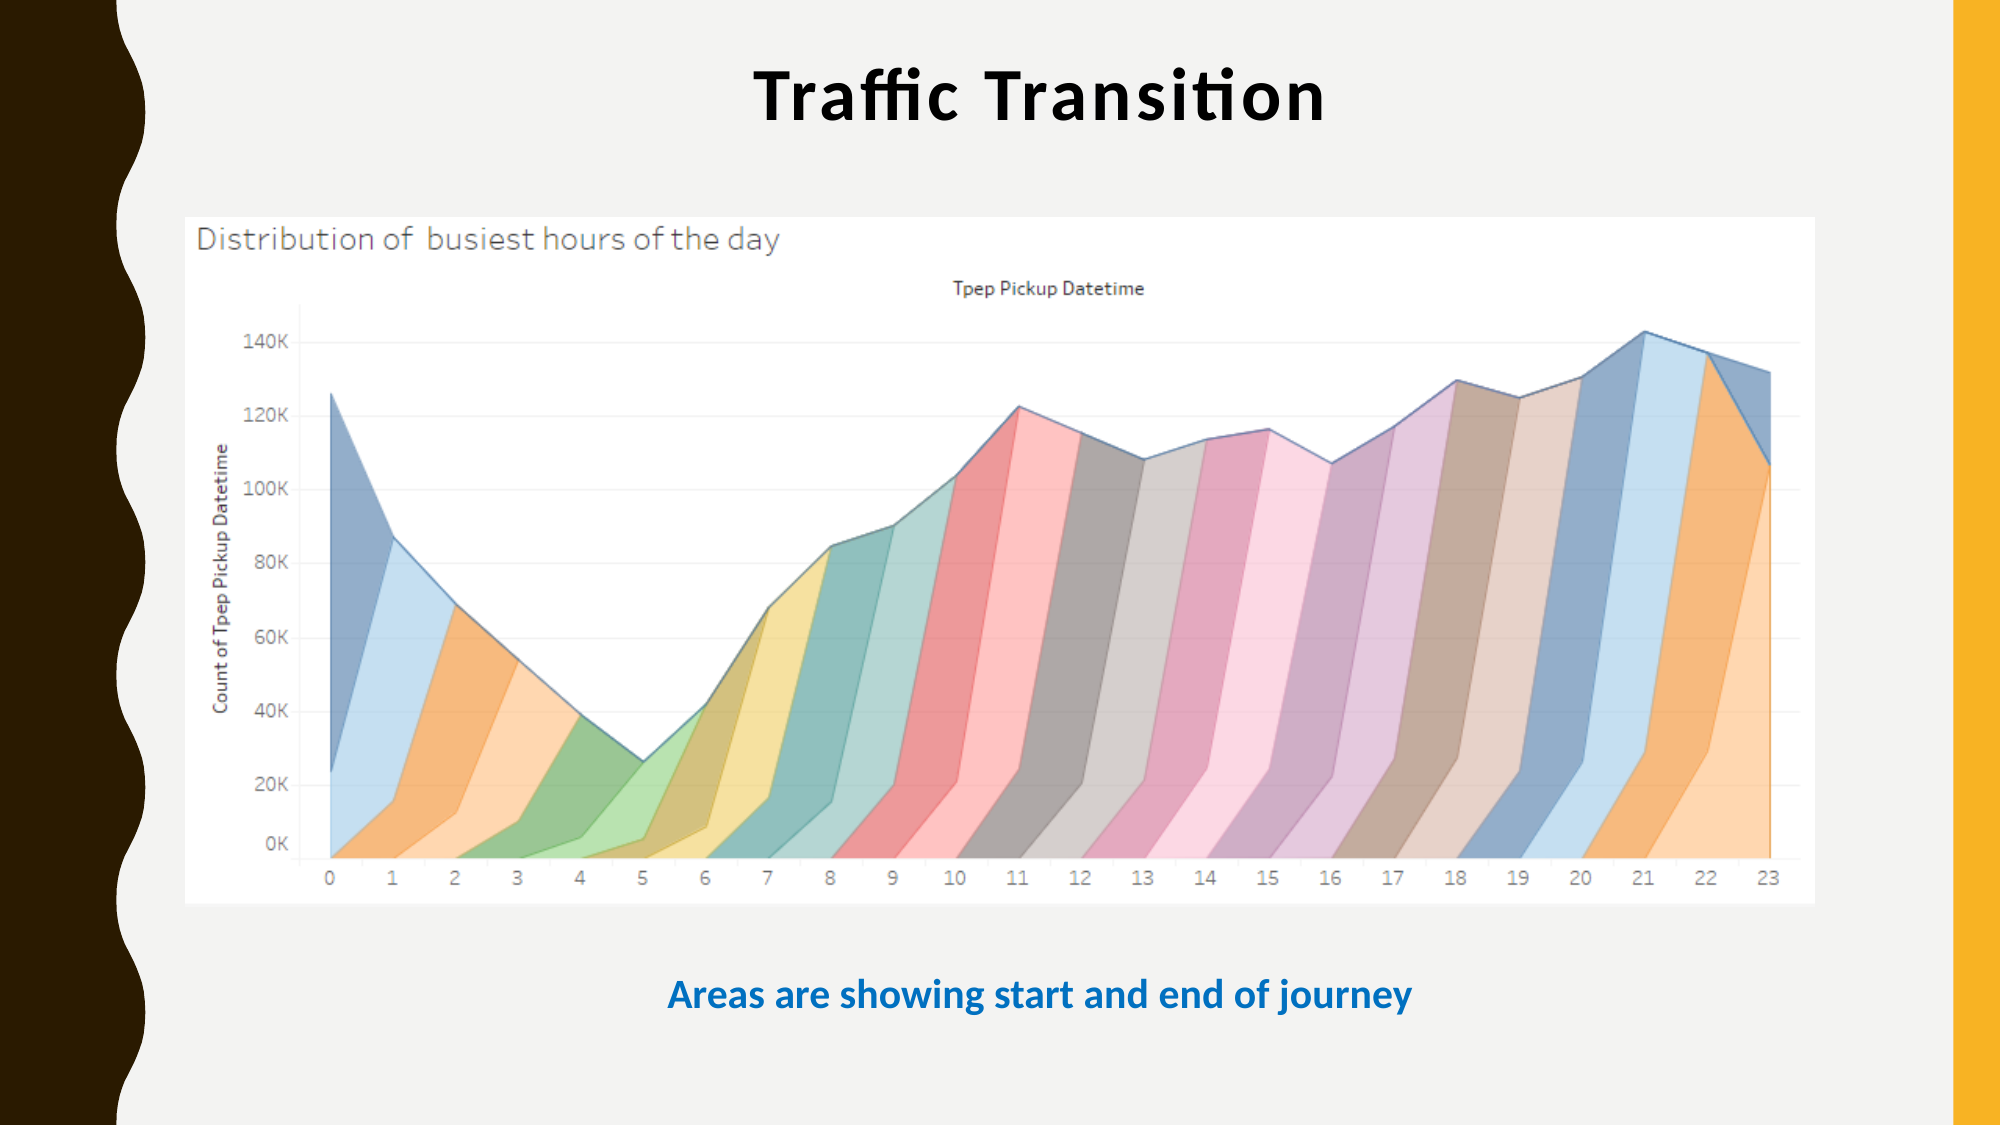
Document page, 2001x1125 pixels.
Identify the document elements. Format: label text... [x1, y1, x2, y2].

picture [185, 217, 1815, 907]
text_box Areas are showing start and end of journey [355, 959, 1725, 1025]
title Traffic Transition [205, 48, 1875, 294]
